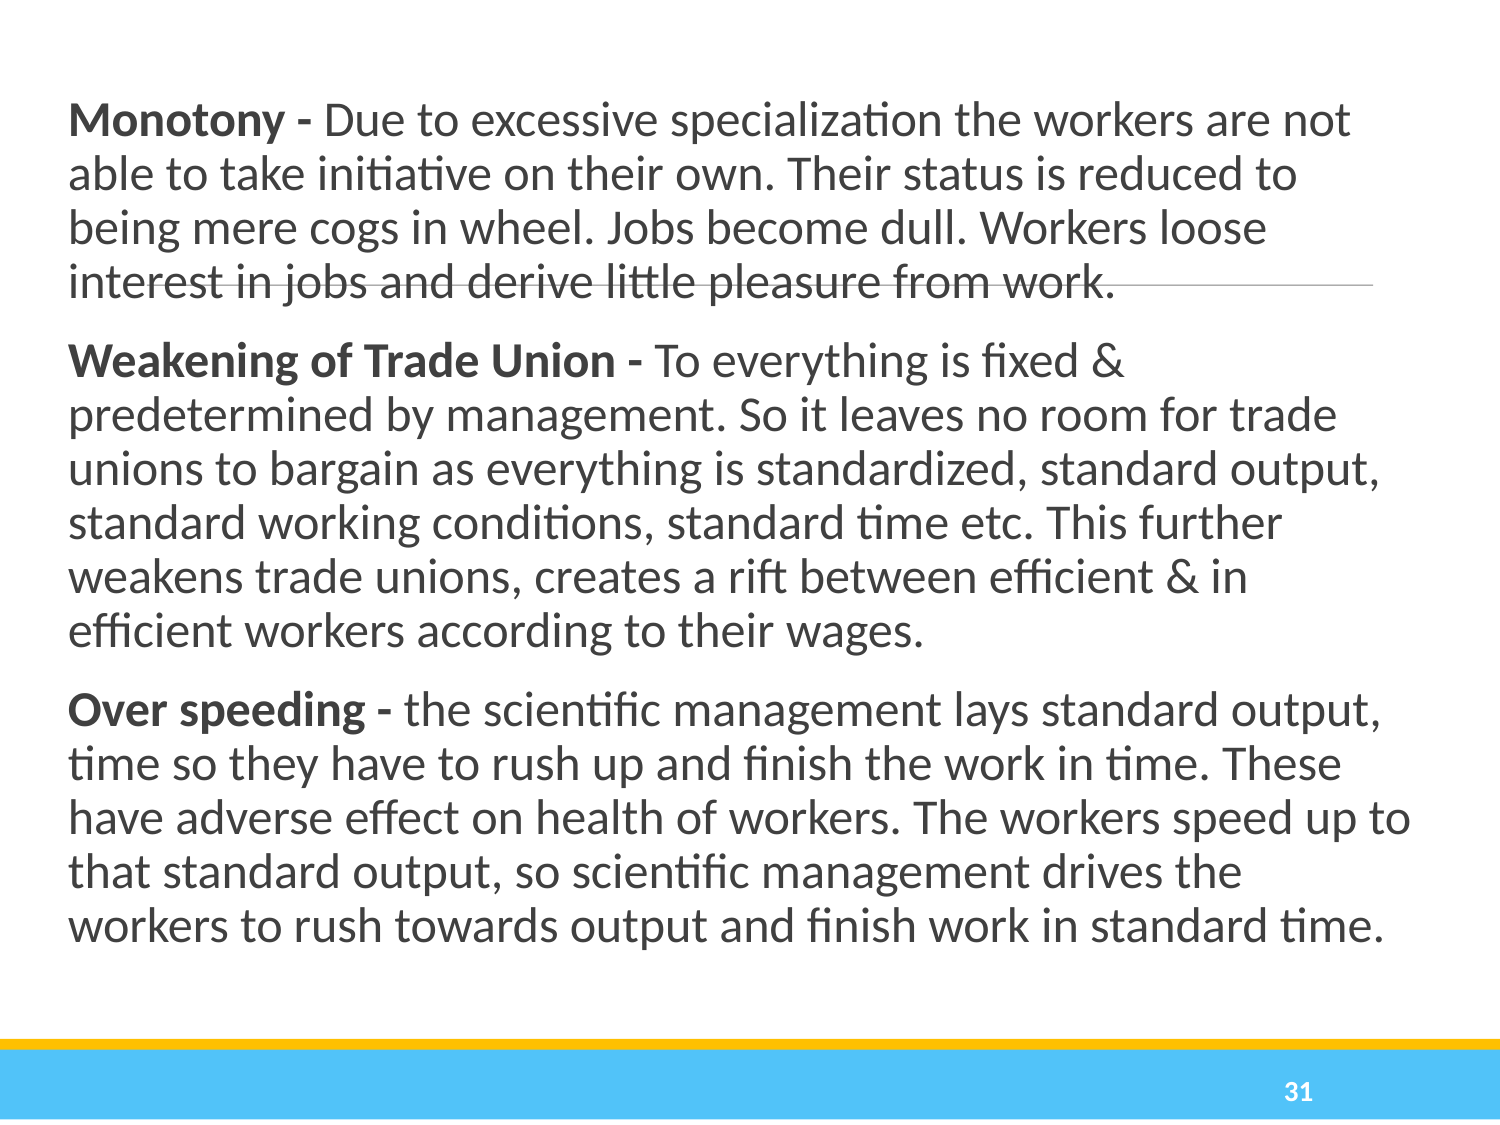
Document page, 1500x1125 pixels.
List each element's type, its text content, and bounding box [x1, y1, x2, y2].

slide_number <number> [1218, 1059, 1380, 1120]
list Monotony - Due to excessive specialization the workers are not able to take initiative on their own. Their status is reduced to being mere cogs in wheel. Jobs become dull. Workers loose interest in jobs and derive little pleasure from work. Weakening of Trade Union - To everything is fixed & predetermined by management. So it leaves no room for trade unions to bargain as everything is standardized, standard output, standard working conditions, standard time etc. This further weakens trade unions, creates a rift between efficient & in efficient workers according to their wages. Over speeding - the scientific management lays standard output, time so they have to rush up and finish the work in time. These have adverse effect on health of workers. The workers speed up to that standard output, so scientific management drives the workers to rush towards output and finish work in standard time. [50, 93, 1414, 968]
